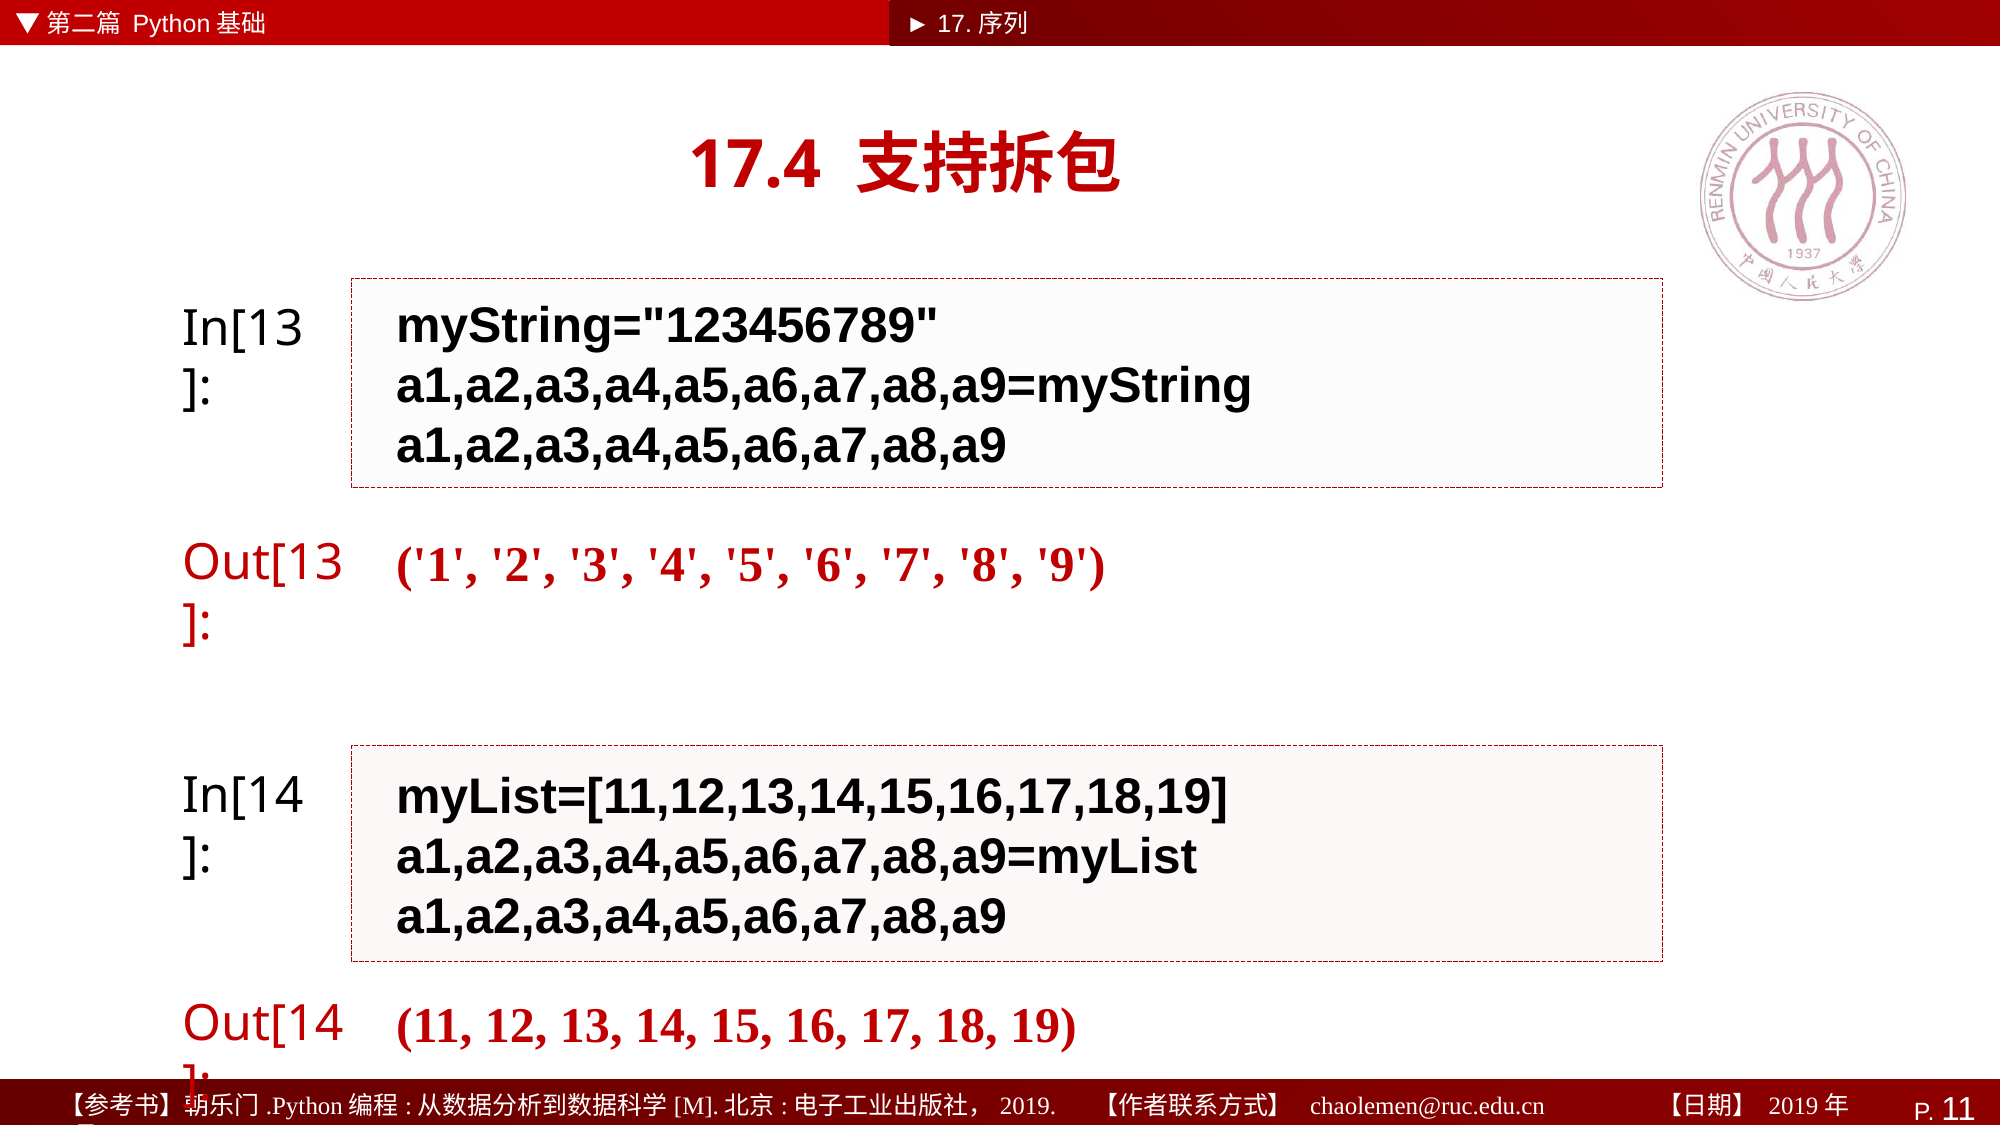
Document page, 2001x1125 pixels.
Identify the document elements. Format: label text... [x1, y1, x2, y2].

title 17.4 支持拆包 [101, 92, 1710, 229]
list ► 17.序列 [890, 0, 1249, 43]
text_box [167, 745, 1663, 1071]
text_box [167, 278, 1663, 610]
picture [1696, 89, 1910, 304]
list ▼第二篇 Python基础 [0, 0, 725, 43]
